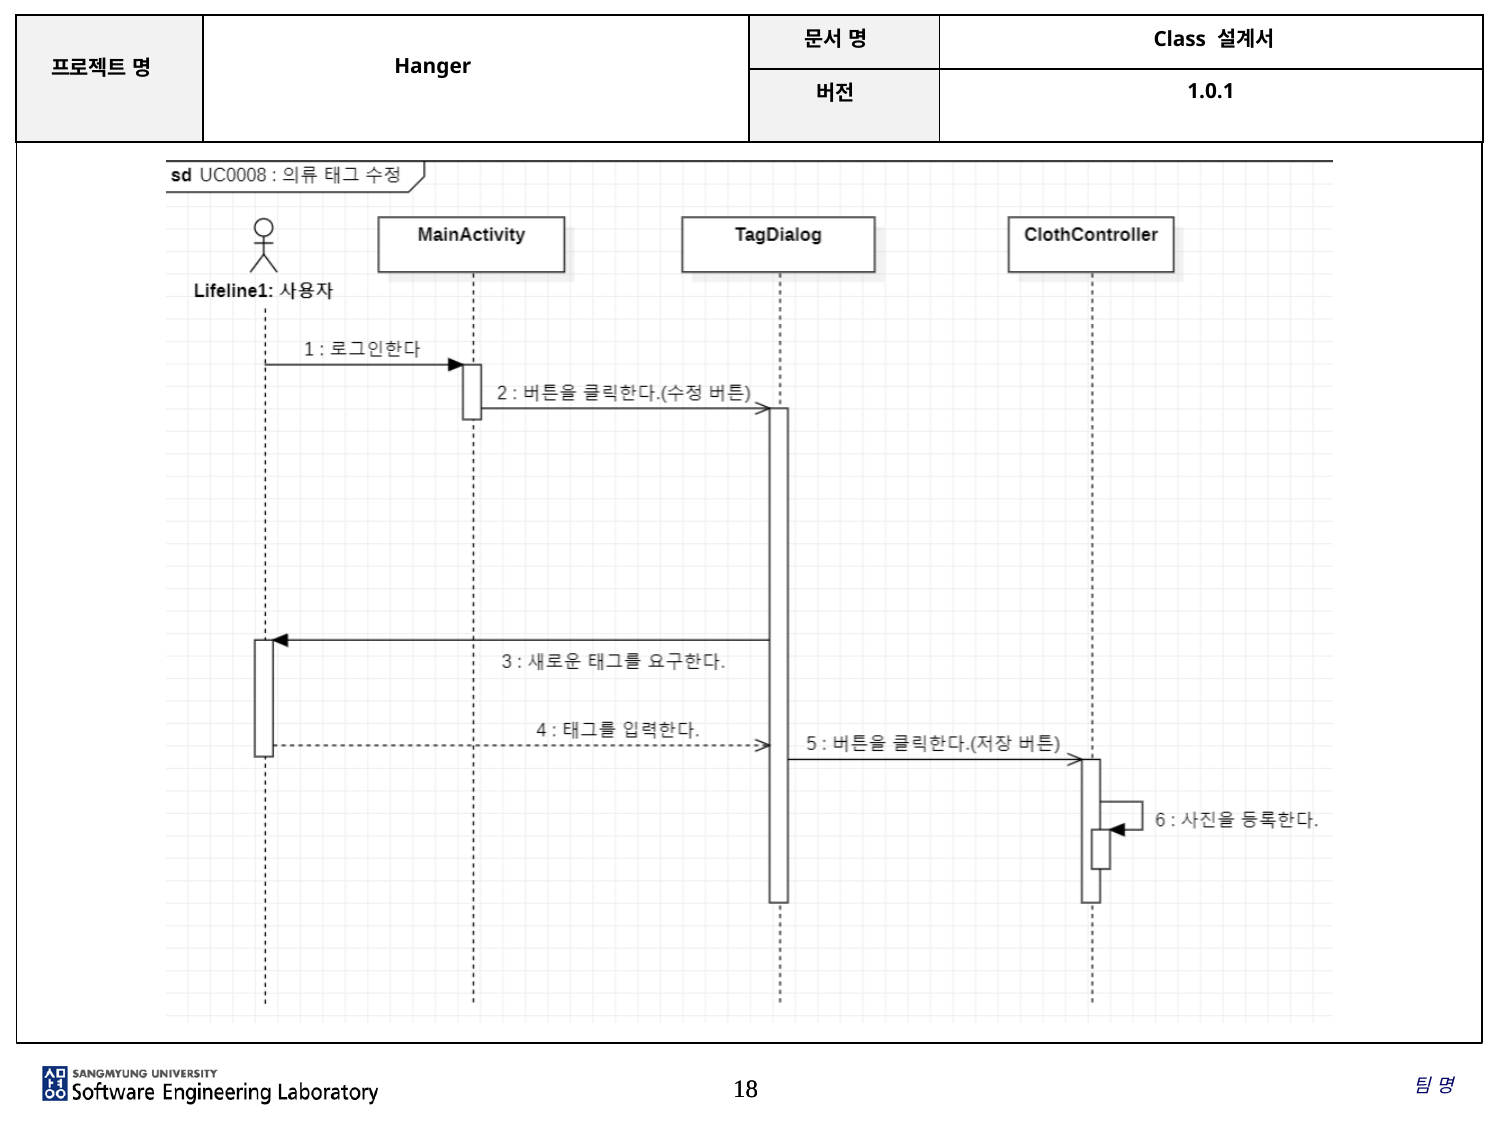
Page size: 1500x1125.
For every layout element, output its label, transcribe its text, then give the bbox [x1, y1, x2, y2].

table_cell 1.0.1 [940, 70, 1482, 141]
table_header 프로젝트 명 [17, 16, 202, 141]
footer 팀 명 [994, 1060, 1454, 1110]
table_header Hanger [204, 16, 748, 141]
picture [42, 1066, 382, 1106]
picture [166, 159, 1333, 1023]
table_cell 버전 [750, 70, 939, 141]
table_header Class 설계서 [940, 16, 1482, 68]
table_header 문서 명 [750, 16, 939, 68]
